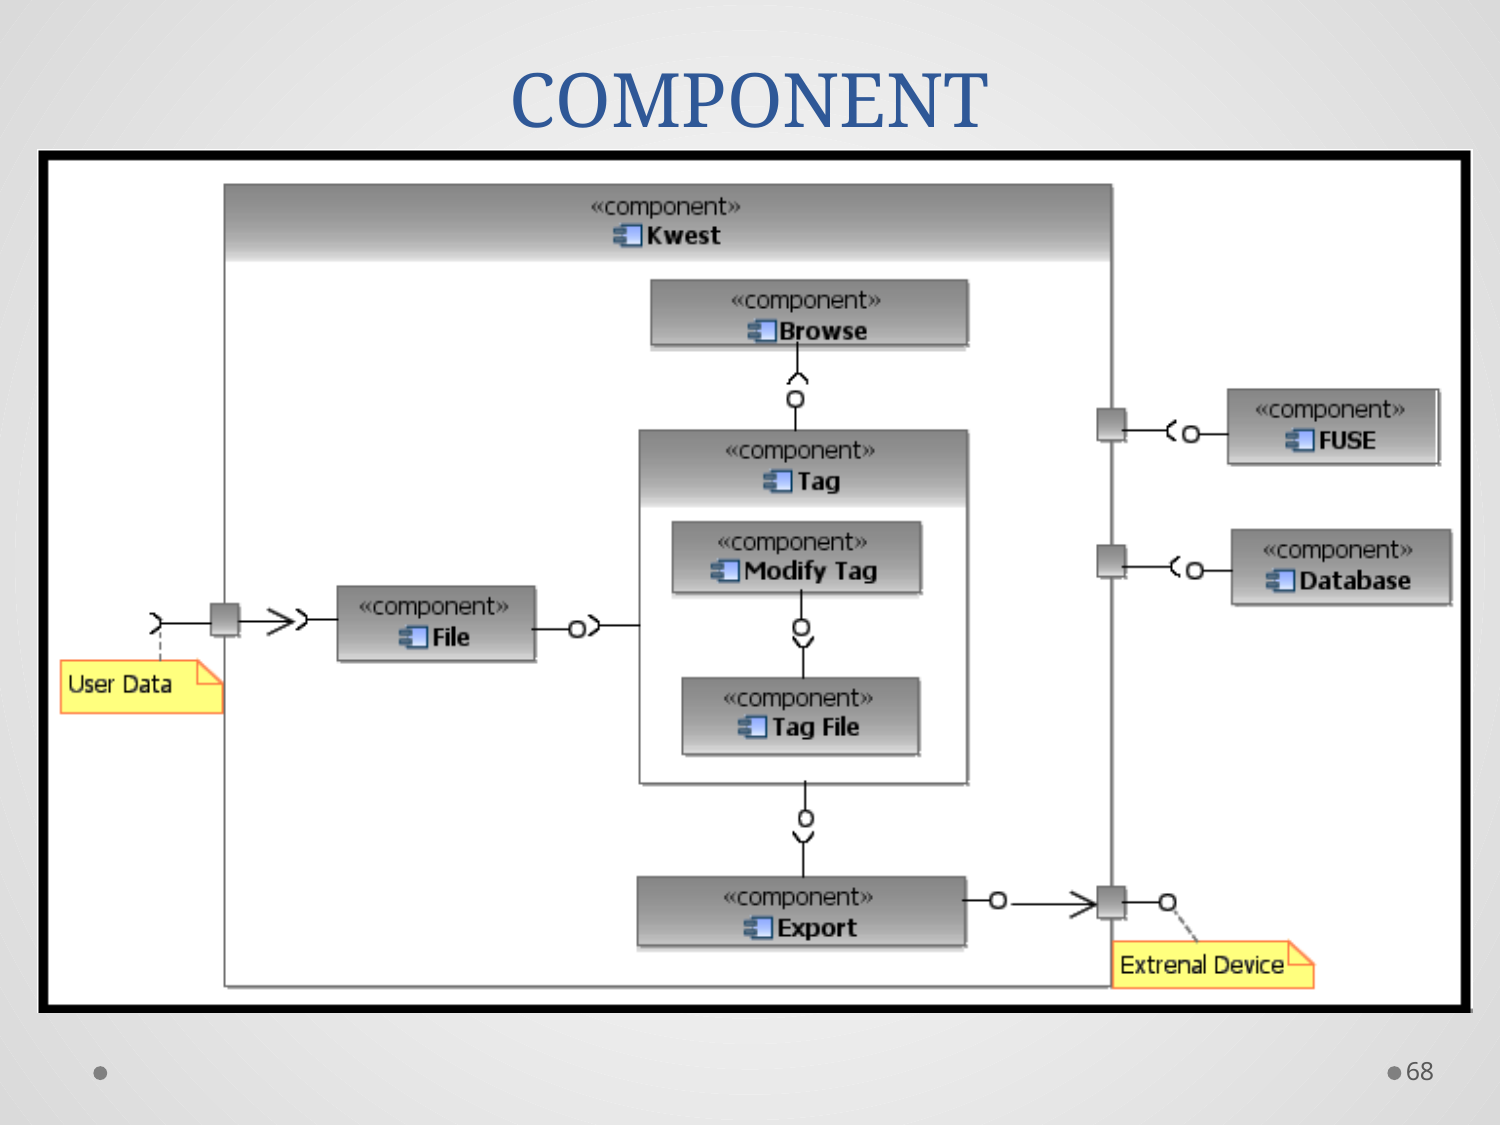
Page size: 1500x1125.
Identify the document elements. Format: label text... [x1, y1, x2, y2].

slide_number 68 [1401, 1042, 1494, 1103]
picture [37, 149, 1473, 1013]
title COMPONENT [75, 0, 1425, 148]
